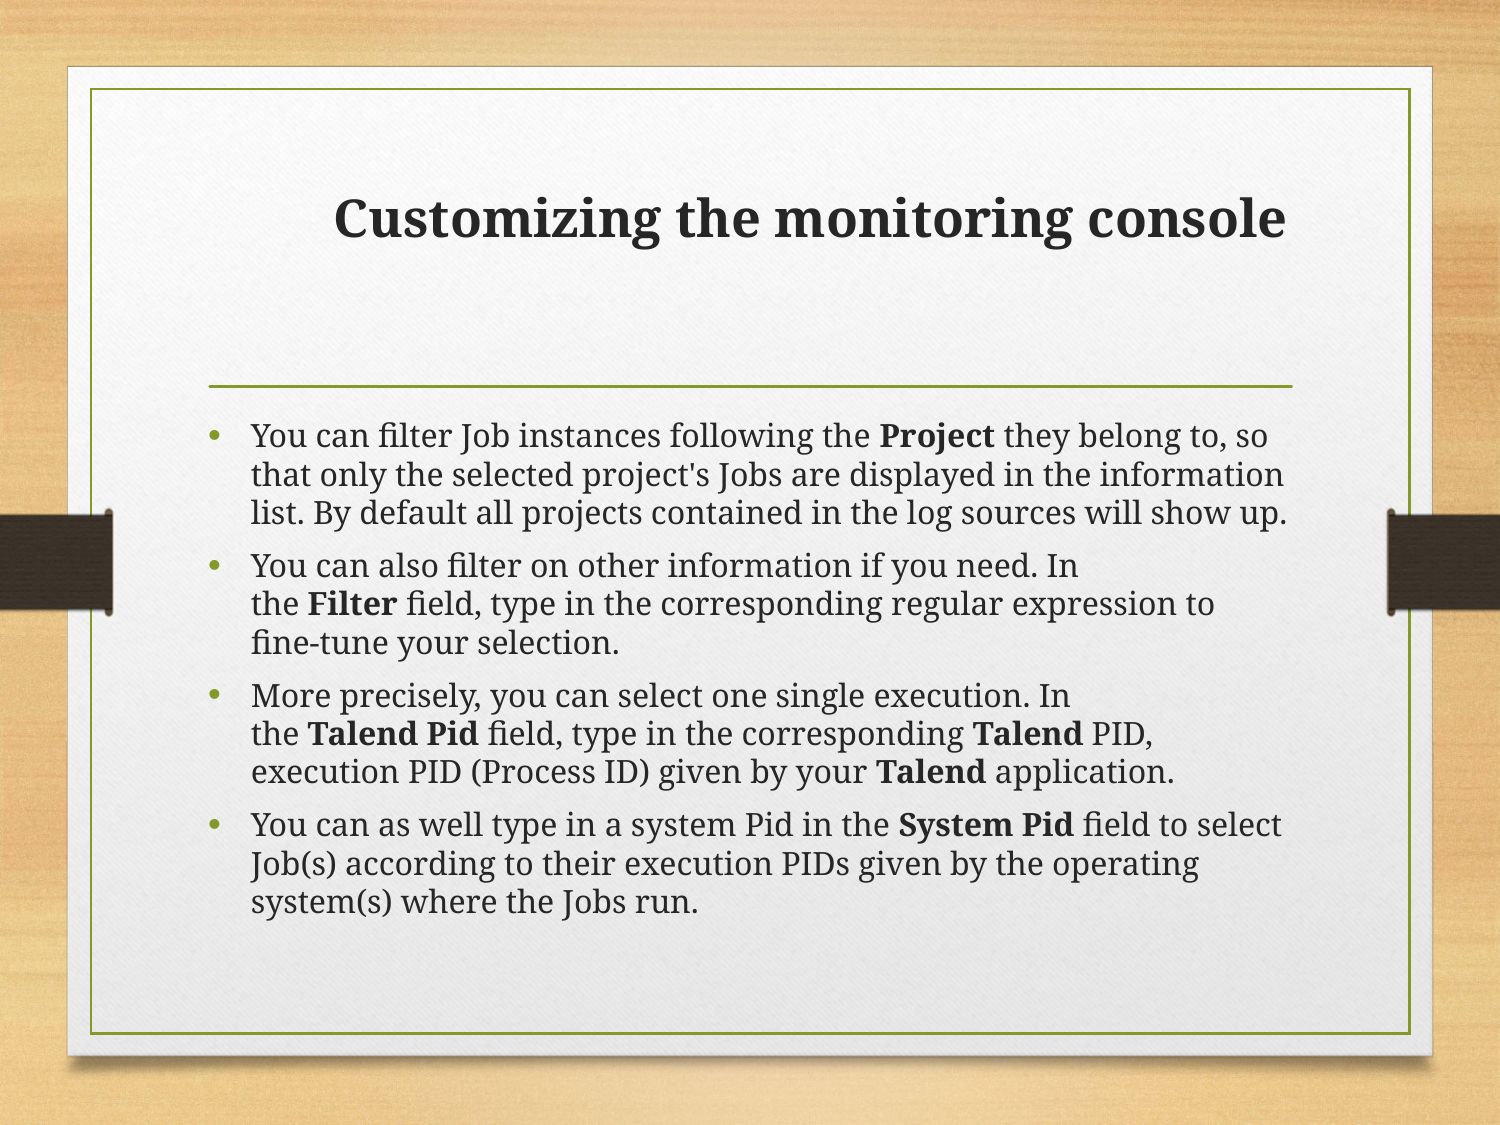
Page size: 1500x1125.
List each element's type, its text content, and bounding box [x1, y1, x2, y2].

title Customizing the monitoring console [193, 150, 1309, 365]
picture [0, 0, 1500, 1125]
list You can filter Job instances following the Project they belong to, so that only the selected project's Jobs are displayed in the information list. By default all projects contained in the log sources will show up. You can also filter on other information if you need. In the Filter field, type in the corresponding regular expression to fine-tune your selection. More precisely, you can select one single execution. In the Talend Pid field, type in the corresponding Talend PID, execution PID (Process ID) given by your Talend application. You can as well type in a system Pid in the System Pid field to select Job(s) according to their execution PIDs given by the operating system(s) where the Jobs run. [193, 408, 1309, 974]
